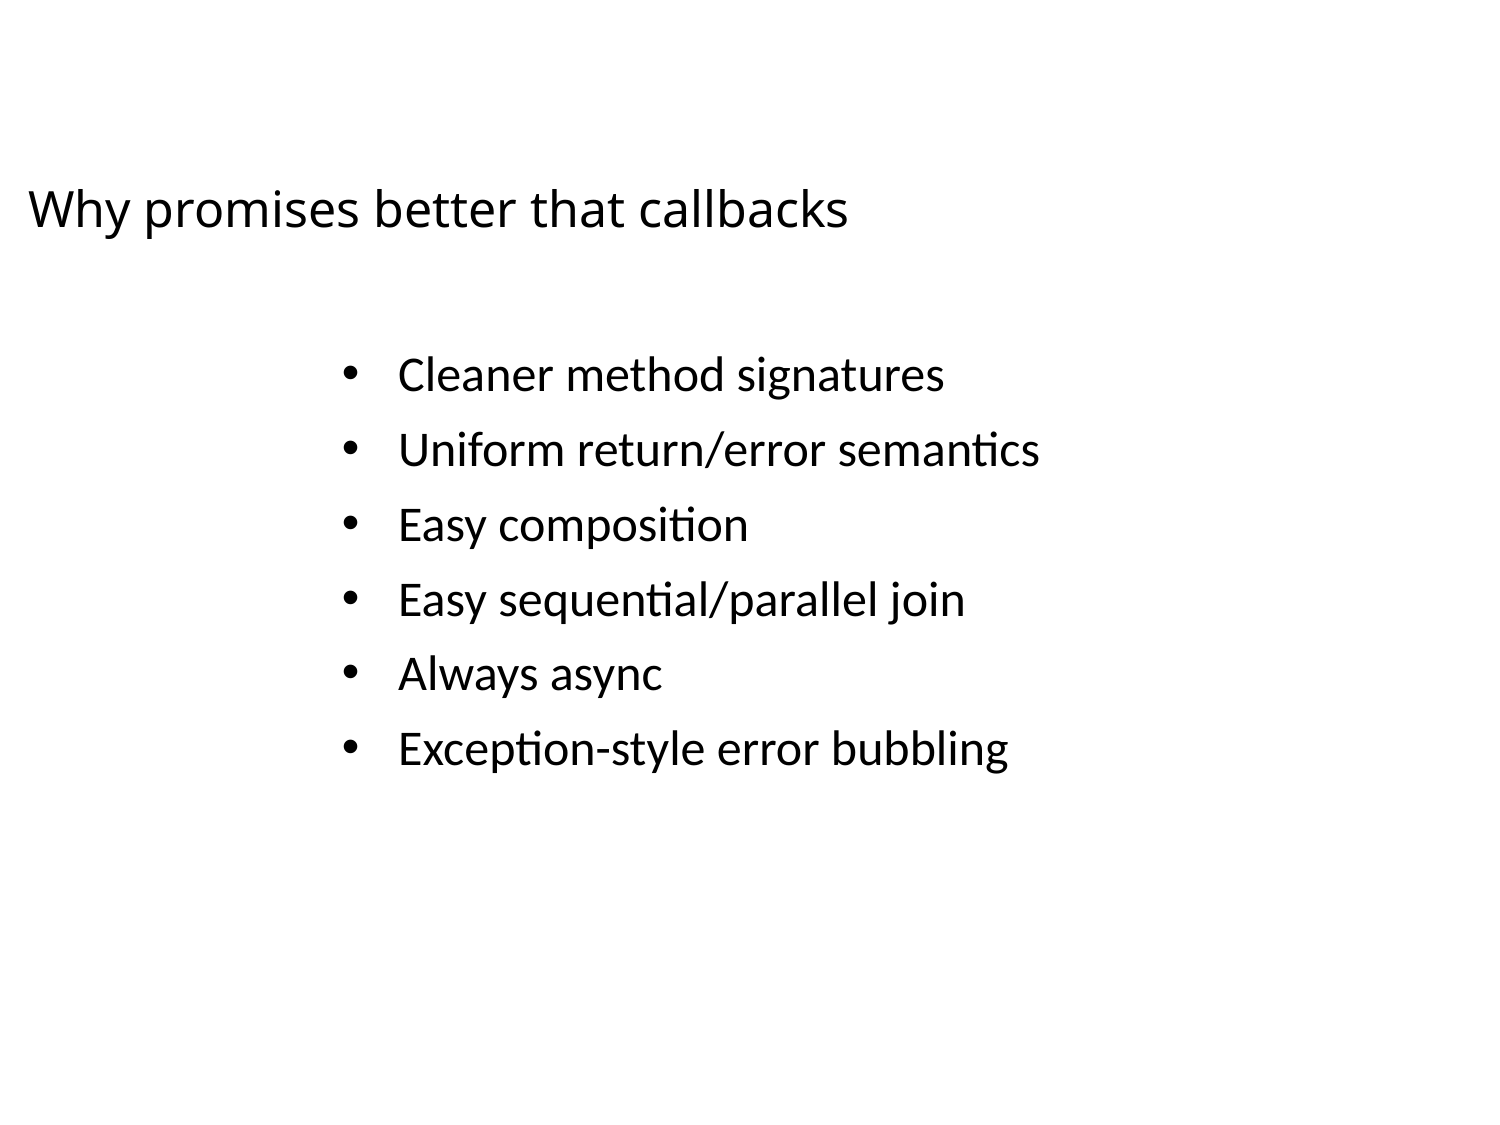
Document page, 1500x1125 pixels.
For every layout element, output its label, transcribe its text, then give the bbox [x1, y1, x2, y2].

text_box Why promises better that callbacks [13, 162, 939, 253]
list Cleaner method signatures Uniform return/error semantics Easy composition Easy sequential/parallel join Always async Exception-style error bubbling [333, 301, 1167, 824]
